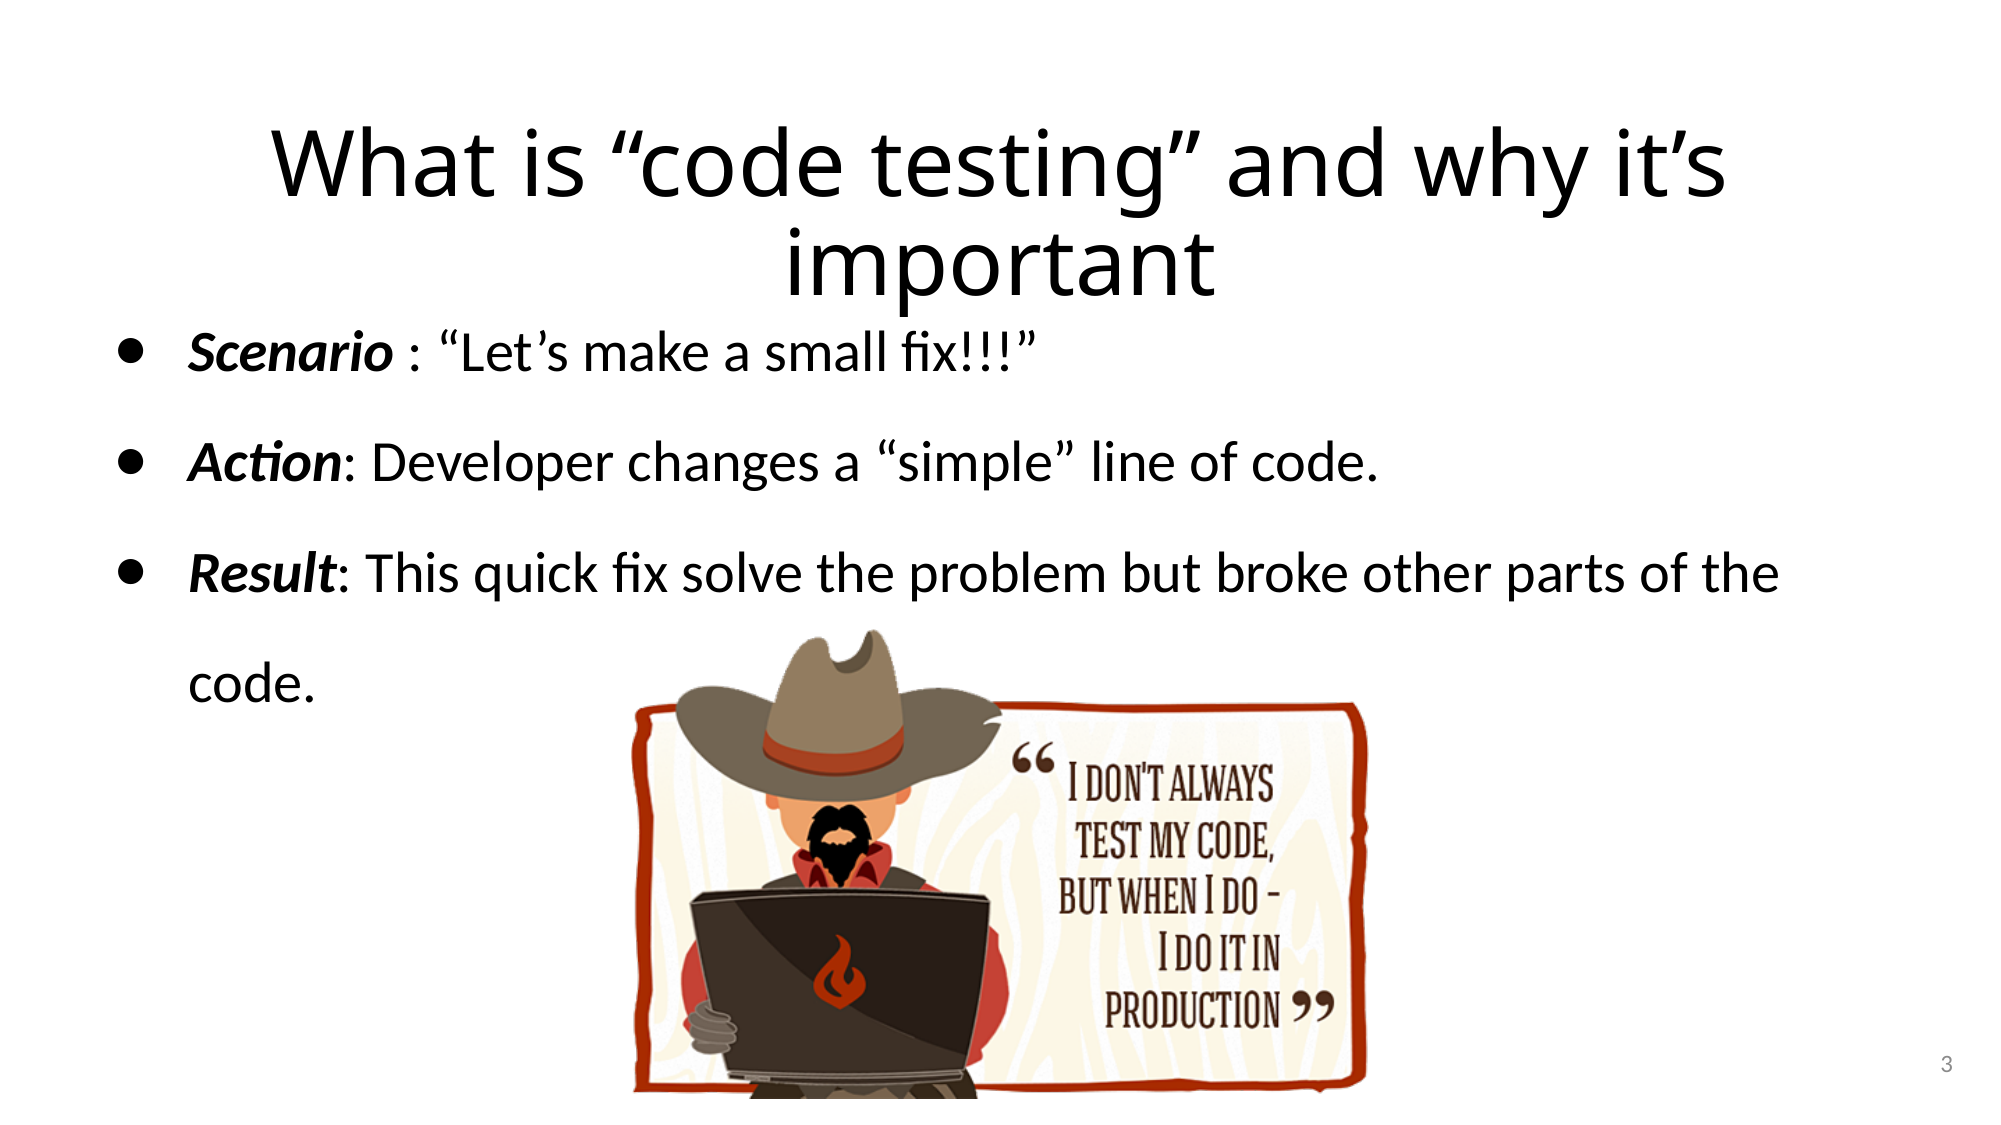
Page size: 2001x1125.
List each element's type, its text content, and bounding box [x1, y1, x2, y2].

title What is “code testing” and why it’s important [68, 97, 1932, 223]
slide_number 3 [1853, 1019, 1974, 1106]
list Scenario : “Let’s make a small fix!!!” Action: Developer changes a “simple” line of code. Result: This quick fix solve the problem but broke other parts of the code. [68, 252, 1932, 1000]
picture [631, 629, 1369, 1099]
